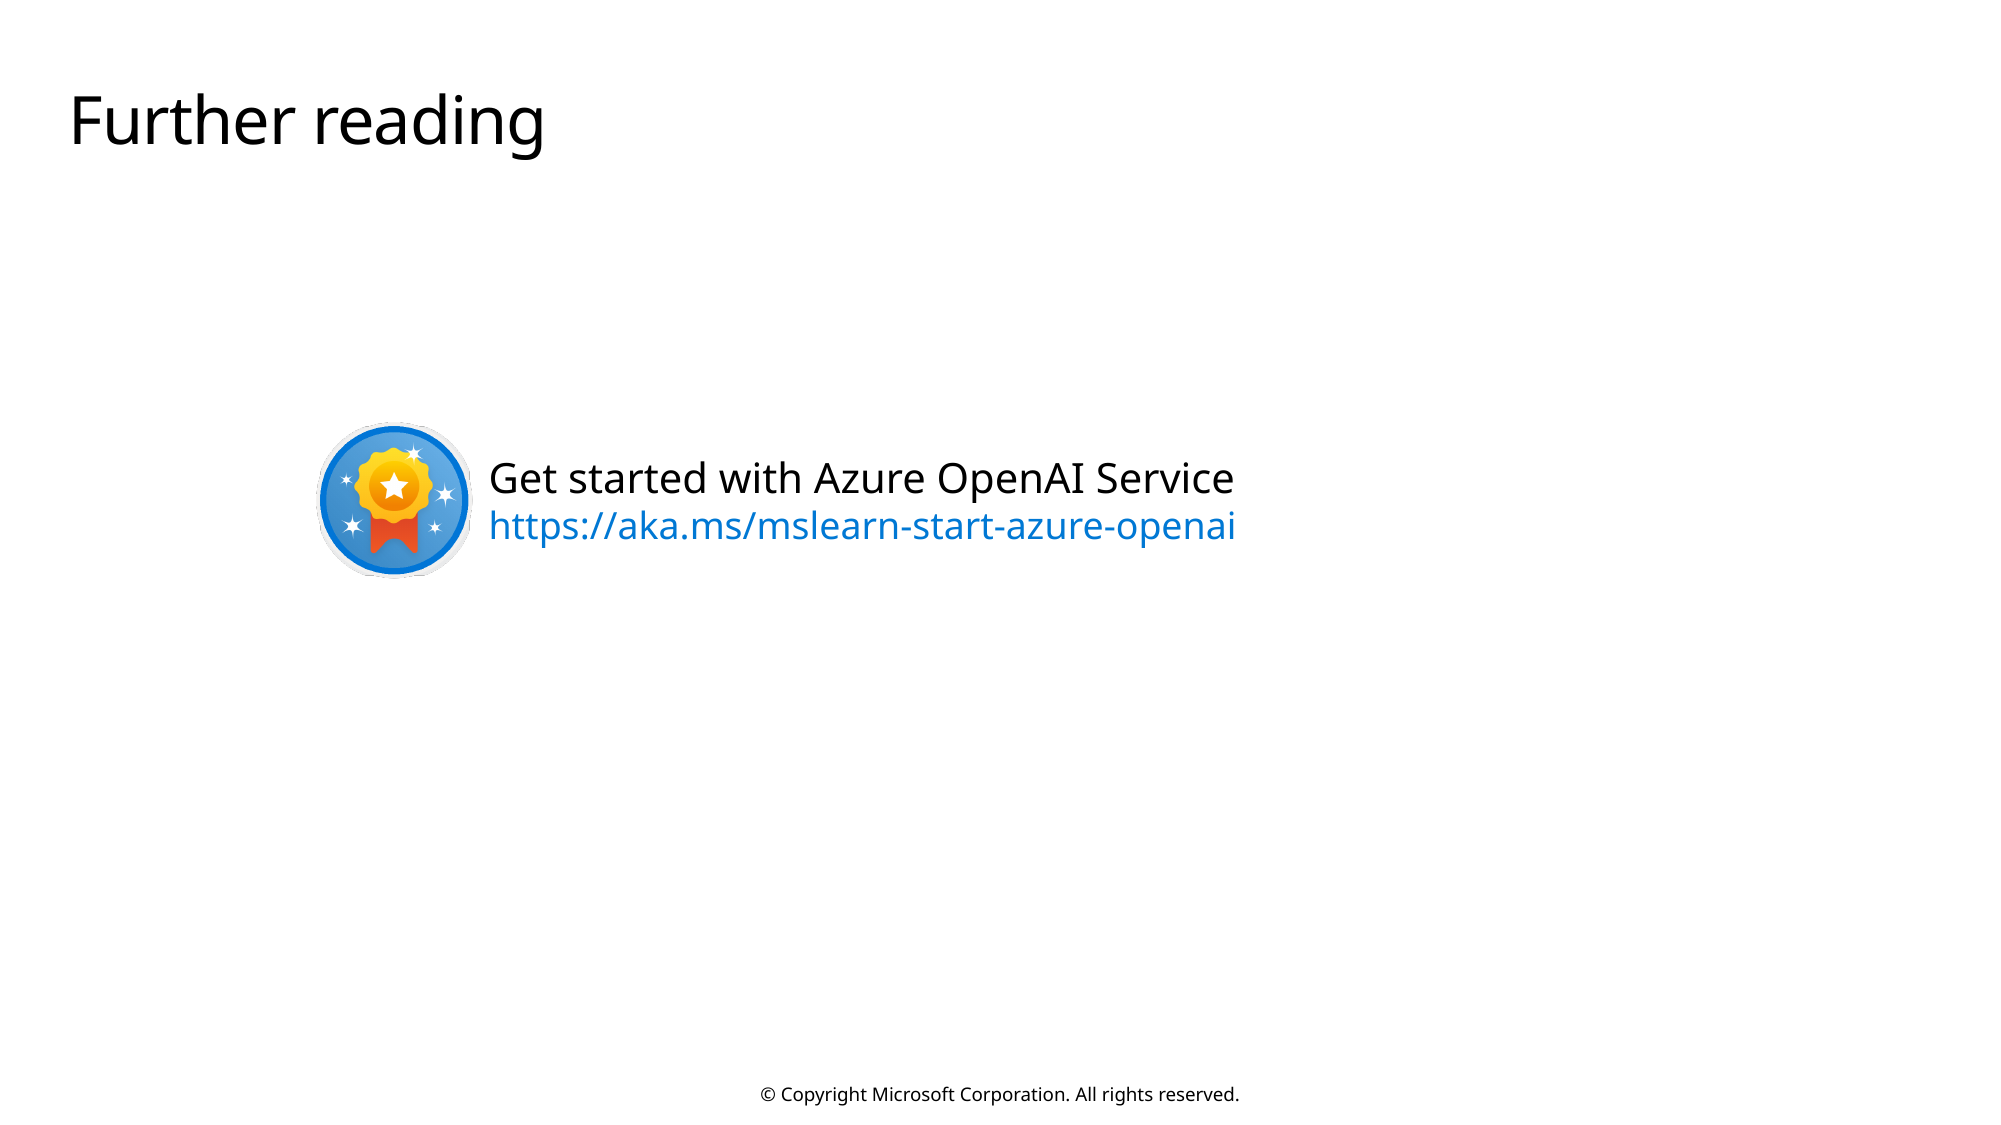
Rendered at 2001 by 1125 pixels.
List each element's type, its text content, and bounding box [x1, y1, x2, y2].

picture [314, 420, 475, 580]
text_box Get started with Azure OpenAI Service https://aka.ms/mslearn-start-azure-openai [475, 444, 1752, 555]
title Further reading [68, 72, 1930, 184]
